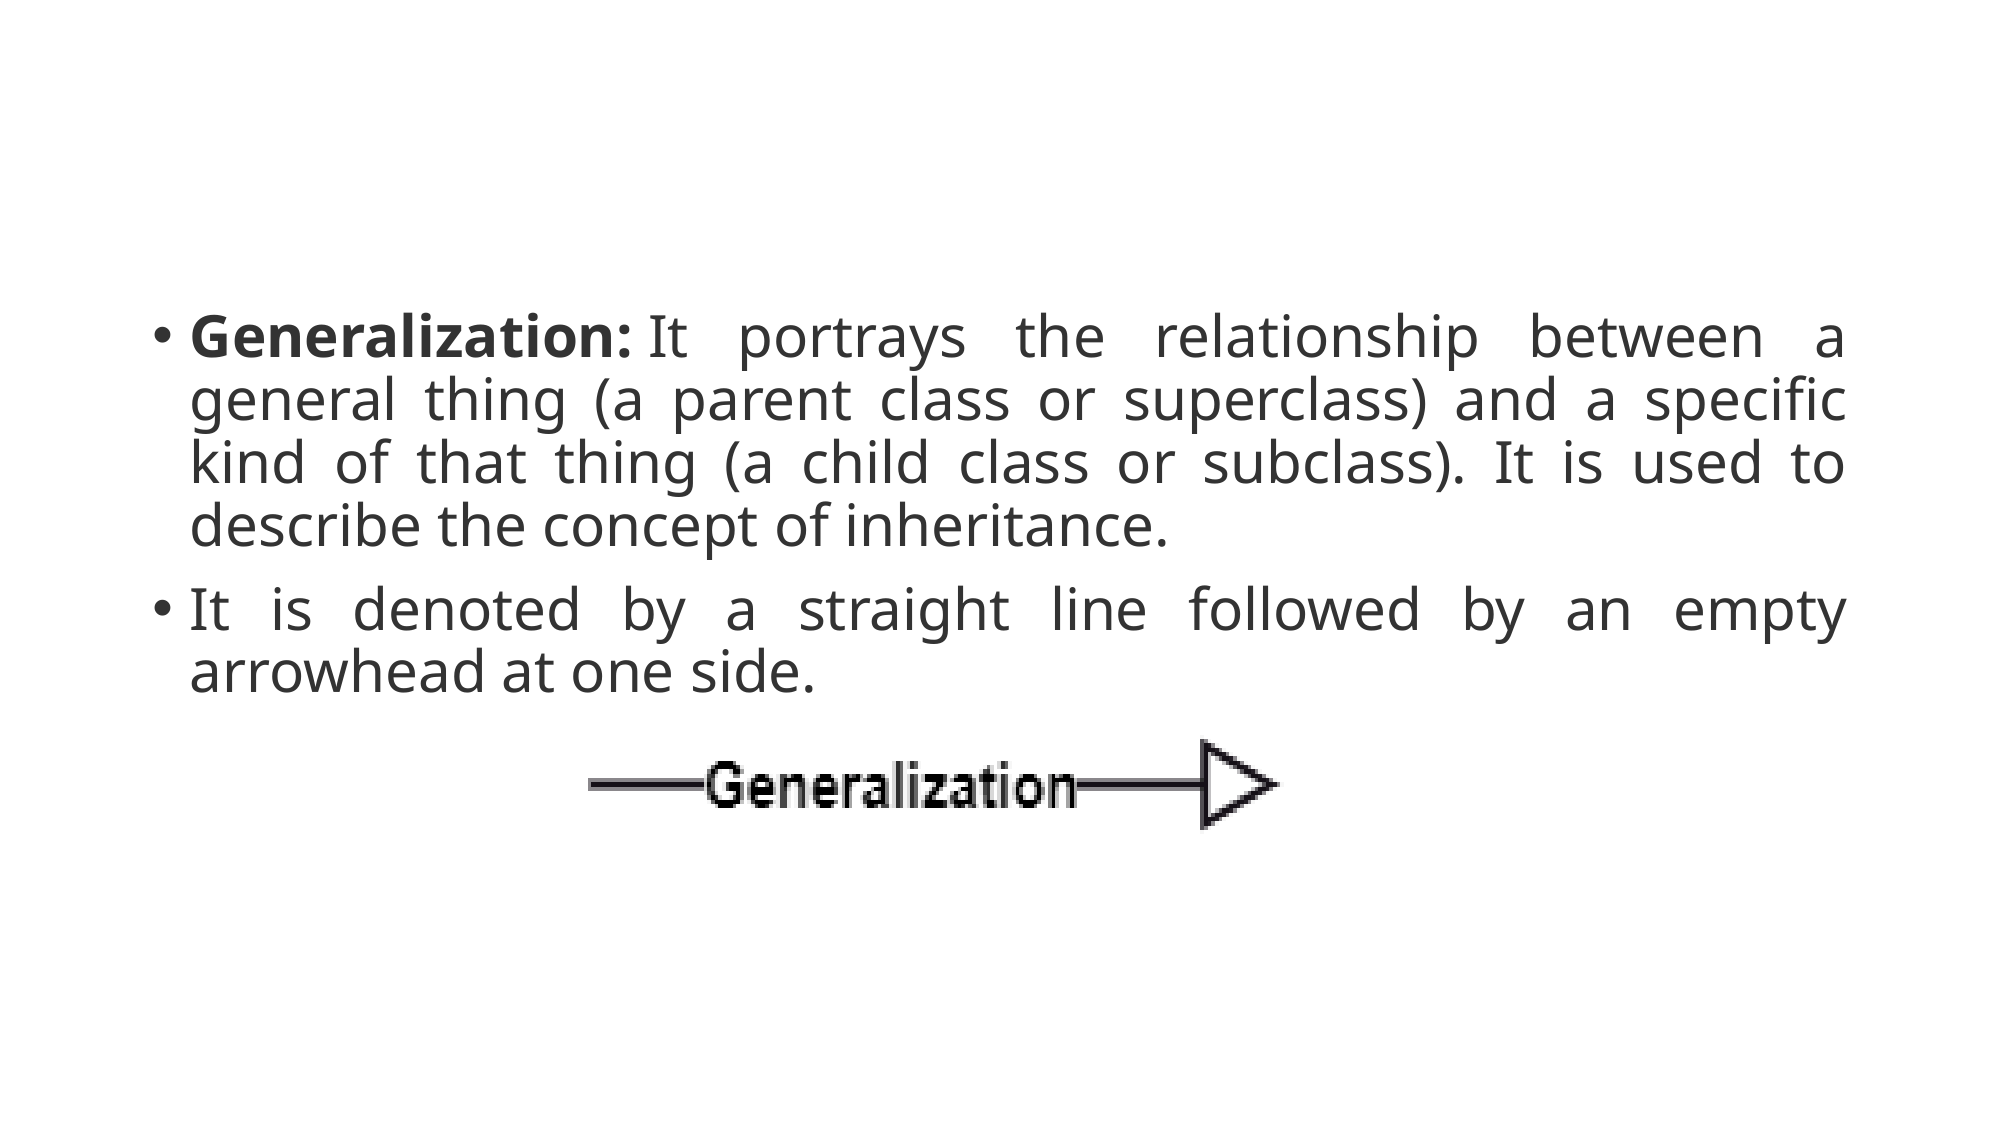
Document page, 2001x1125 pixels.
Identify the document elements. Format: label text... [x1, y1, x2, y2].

picture [523, 705, 1346, 865]
list Generalization: It portrays the relationship between a general thing (a parent class or superclass) and a specific kind of that thing (a child class or subclass). It is used to describe the concept of inheritance. It is denoted by a straight line followed by an empty arrowhead at one side. [137, 299, 1863, 1014]
